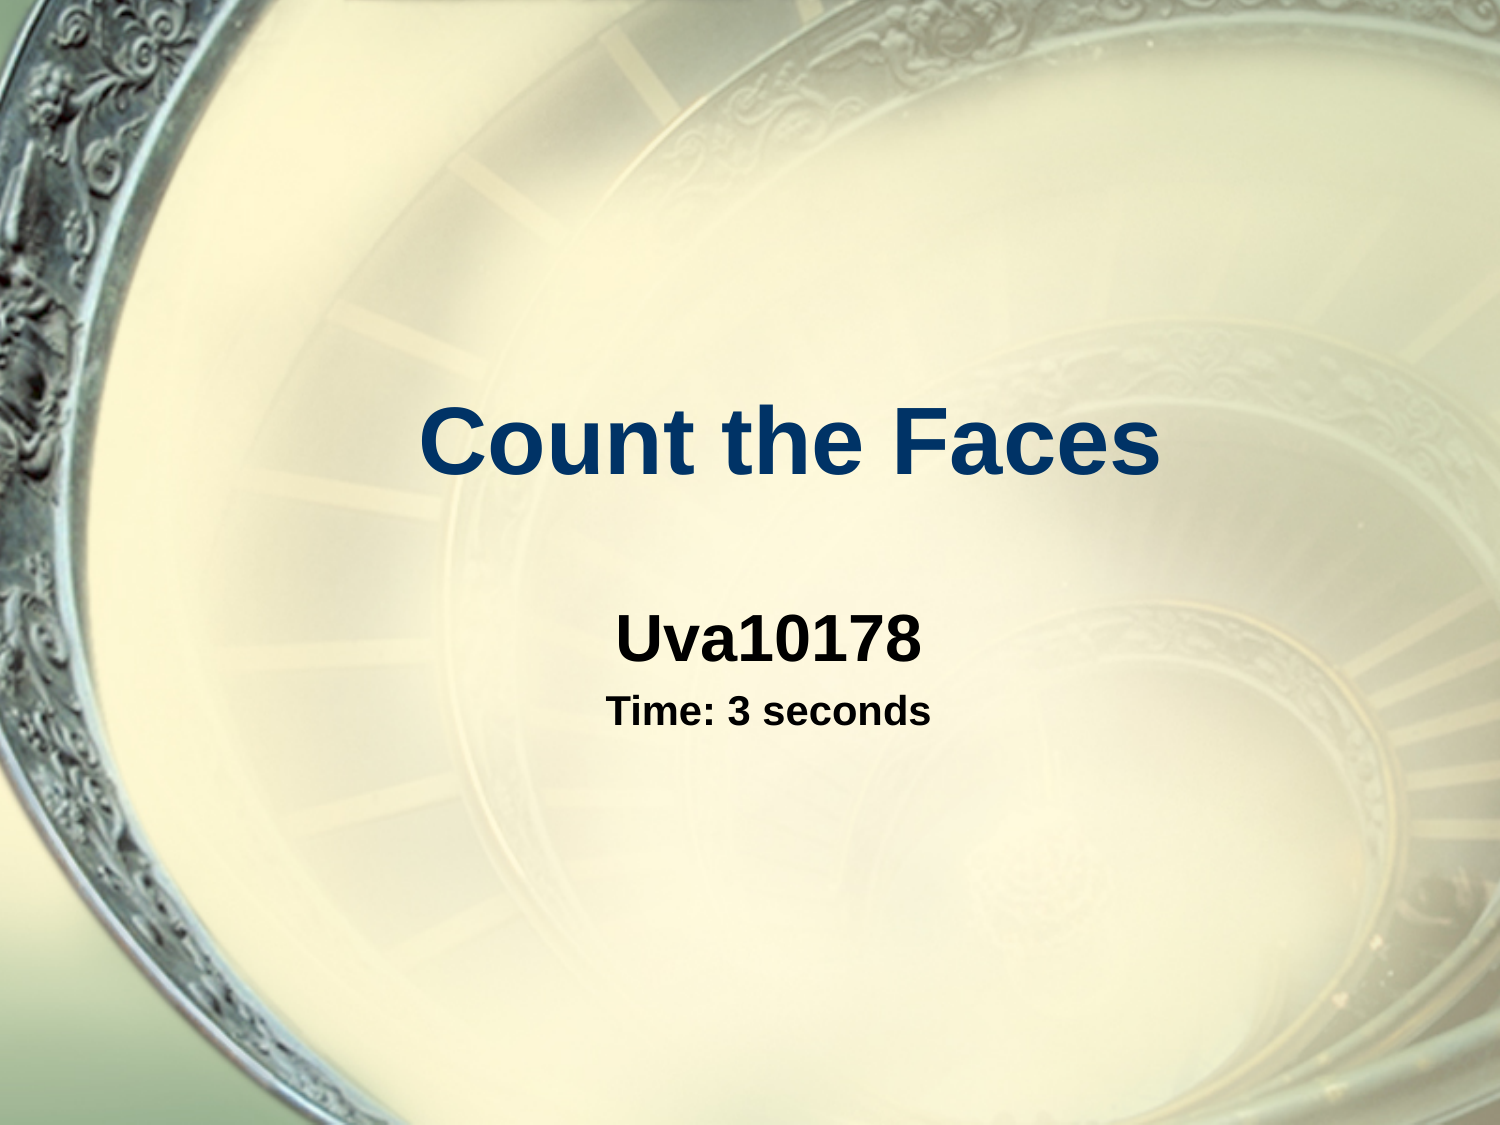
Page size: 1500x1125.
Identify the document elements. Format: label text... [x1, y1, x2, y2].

subtitle Uva10178 Time: 3 seconds [262, 587, 1275, 870]
title Count the Faces [153, 383, 1429, 572]
picture [0, 0, 1500, 1125]
